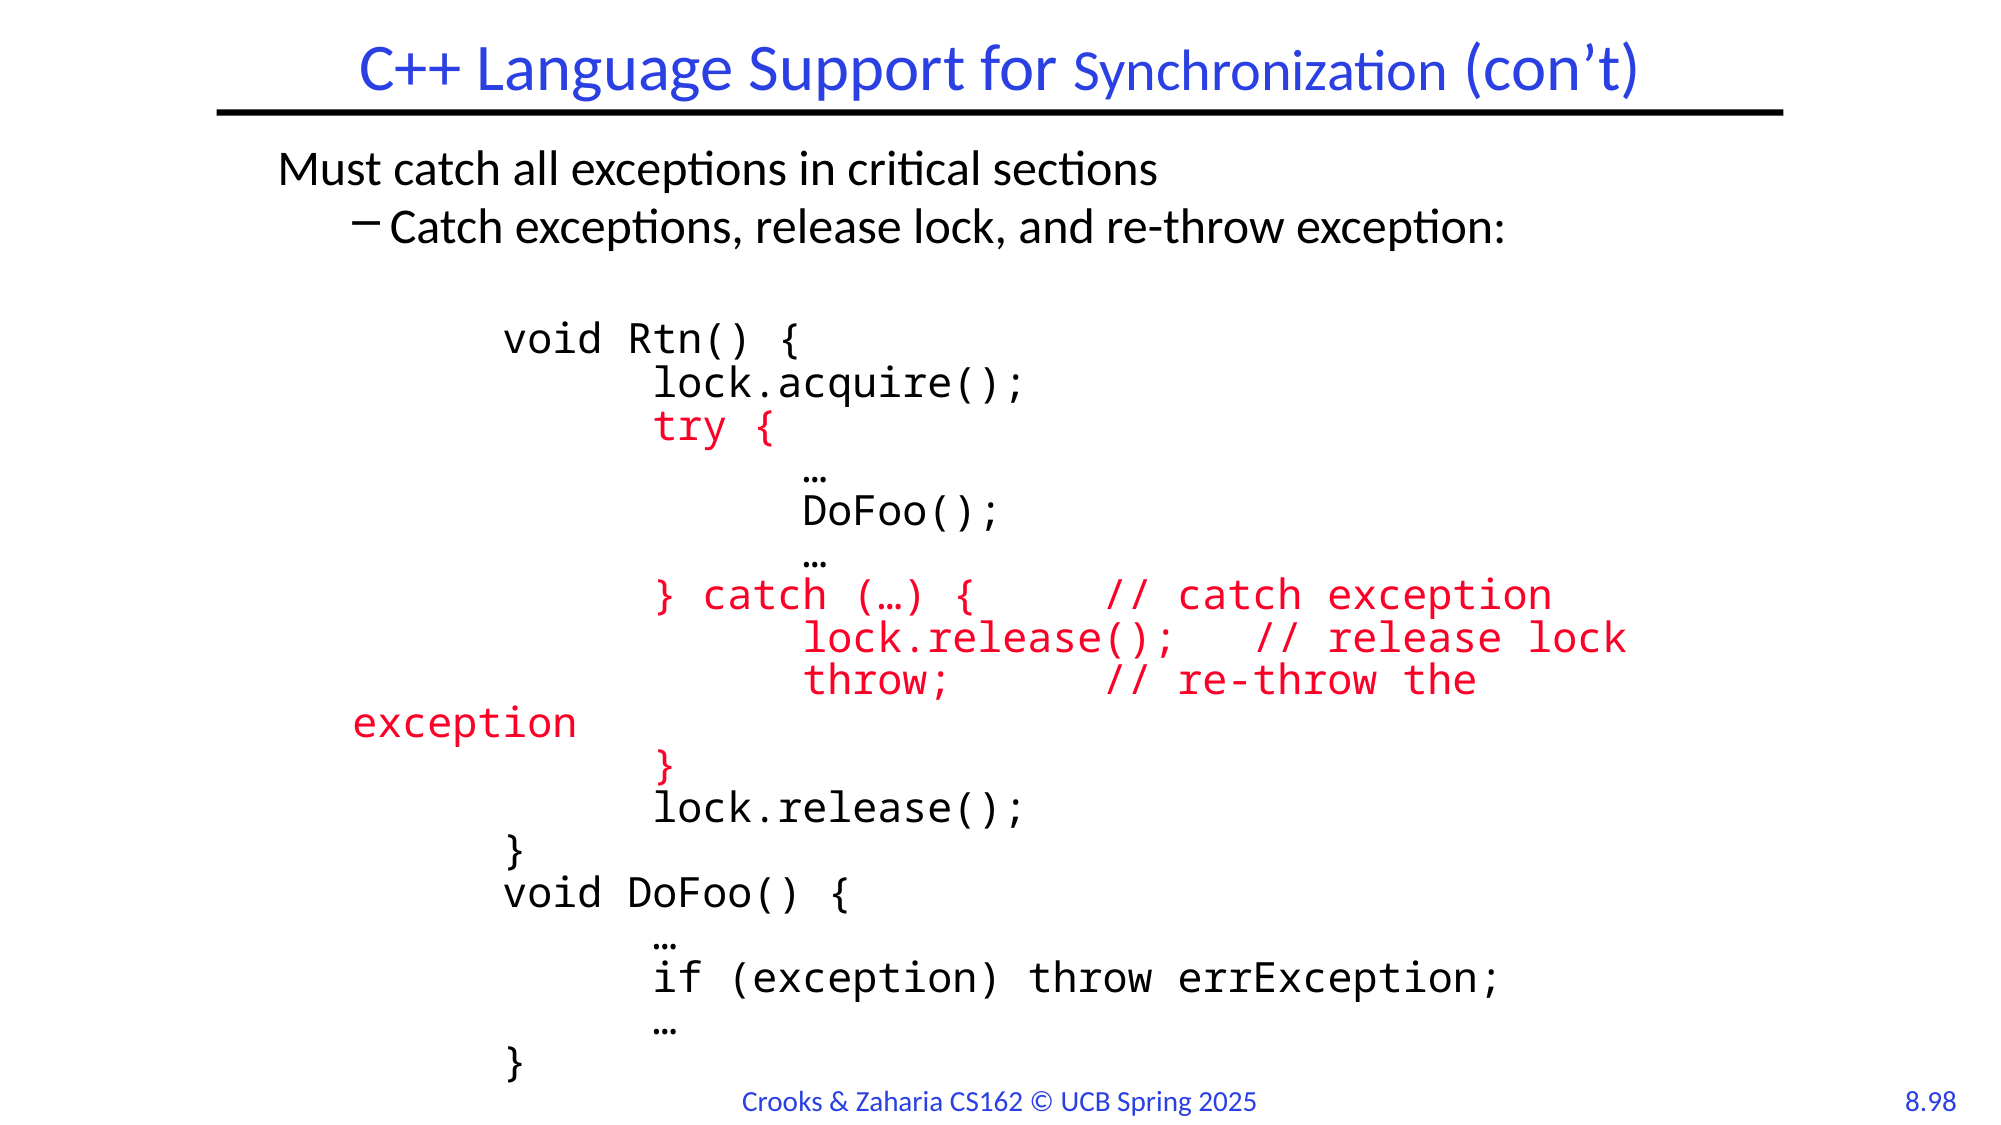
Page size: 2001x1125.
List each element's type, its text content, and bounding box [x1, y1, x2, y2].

list Must catch all exceptions in critical sections Catch exceptions, release lock, and re-throw exception: void Rtn() { lock.acquire(); try { … DoFoo(); … } catch (…) { // catch exception lock.release(); // release lock throw; // re-throw the exception } lock.release(); } void DoFoo() { … if (exception) throw errException; … } [262, 137, 1688, 1125]
title C++ Language Support for Synchronization (con’t) [0, 24, 2000, 113]
